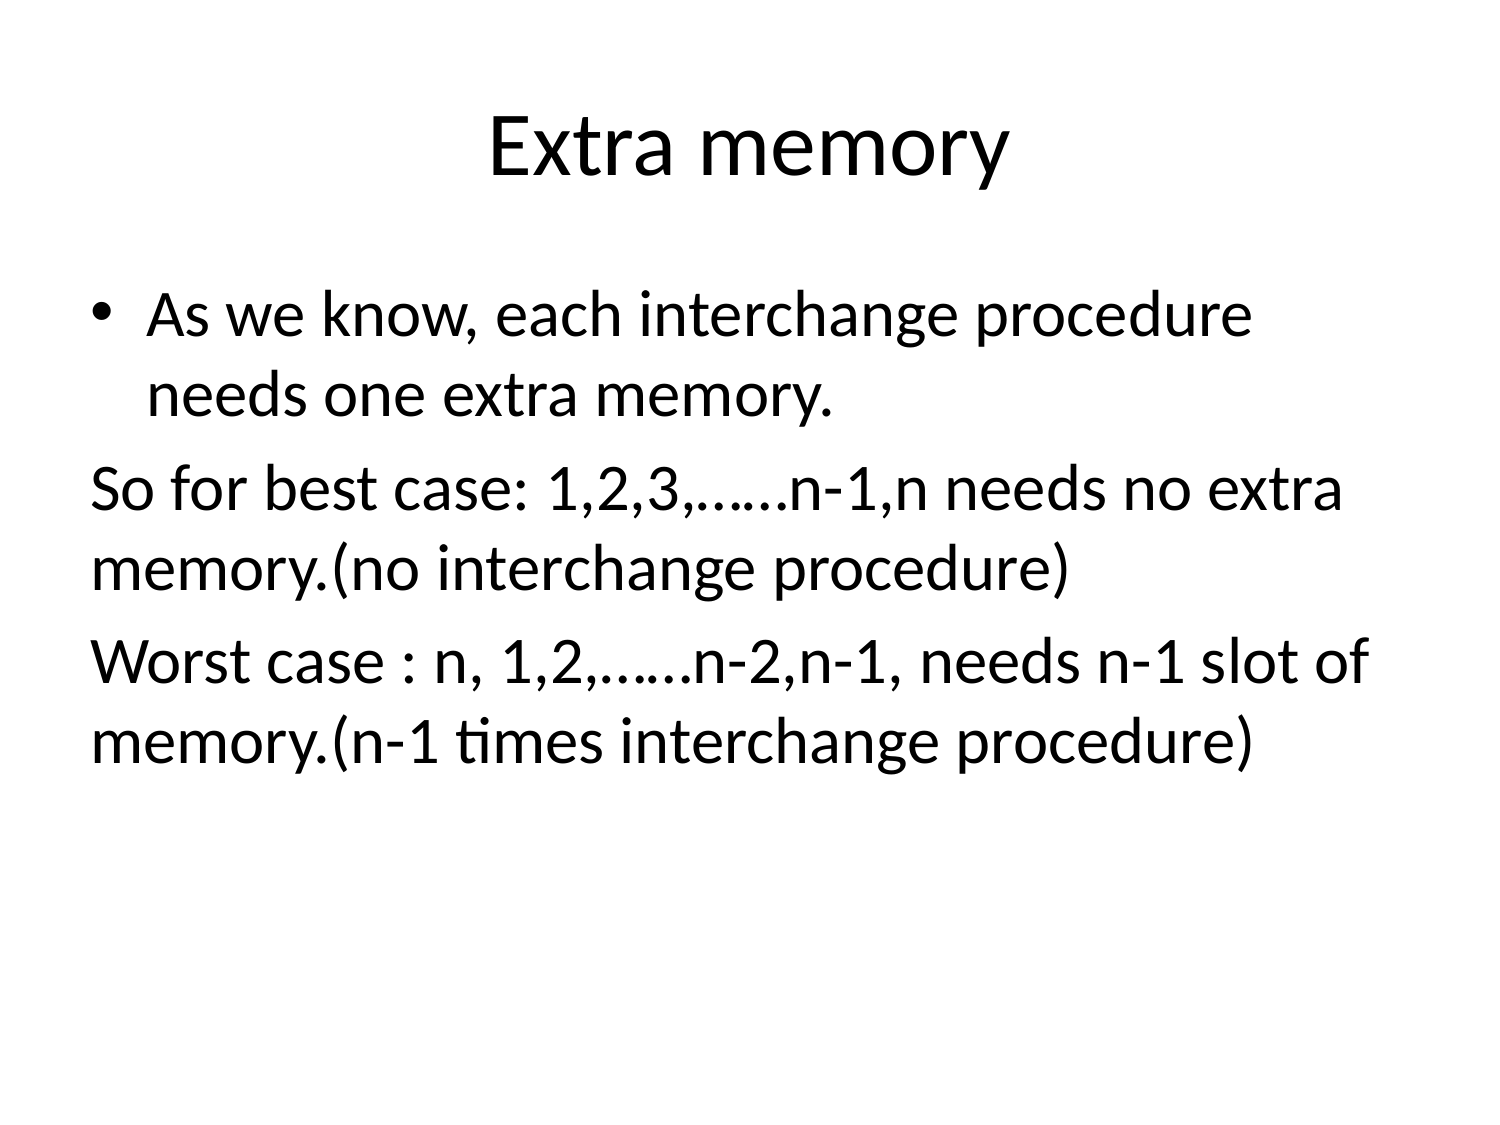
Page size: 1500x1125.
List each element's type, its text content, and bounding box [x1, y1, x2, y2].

title Extra memory [75, 45, 1425, 233]
list As we know, each interchange procedure needs one extra memory. So for best case: 1,2,3,……n-1,n needs no extra memory.(no interchange procedure) Worst case : n, 1,2,……n-2,n-1, needs n-1 slot of memory.(n-1 times interchange procedure) [75, 262, 1425, 1005]
